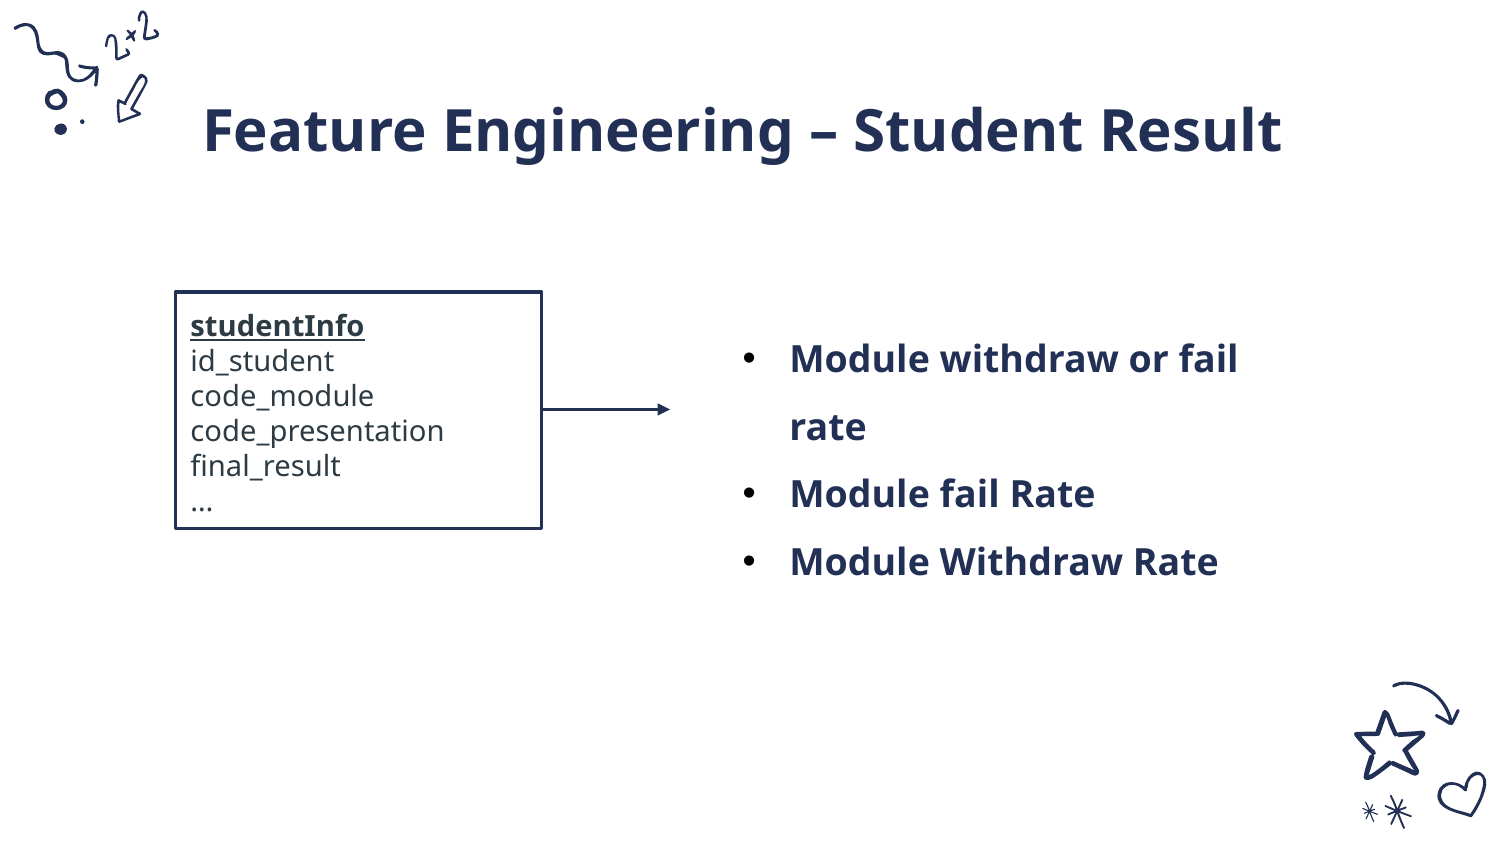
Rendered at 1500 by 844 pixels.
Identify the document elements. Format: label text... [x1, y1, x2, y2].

title Feature Engineering – Student Result [116, 88, 1383, 167]
text_box studentInfo id_student code_module code_presentation final_result … [175, 292, 542, 529]
text_box Module withdraw or fail rate Module fail Rate Module Withdraw Rate [727, 305, 1296, 658]
